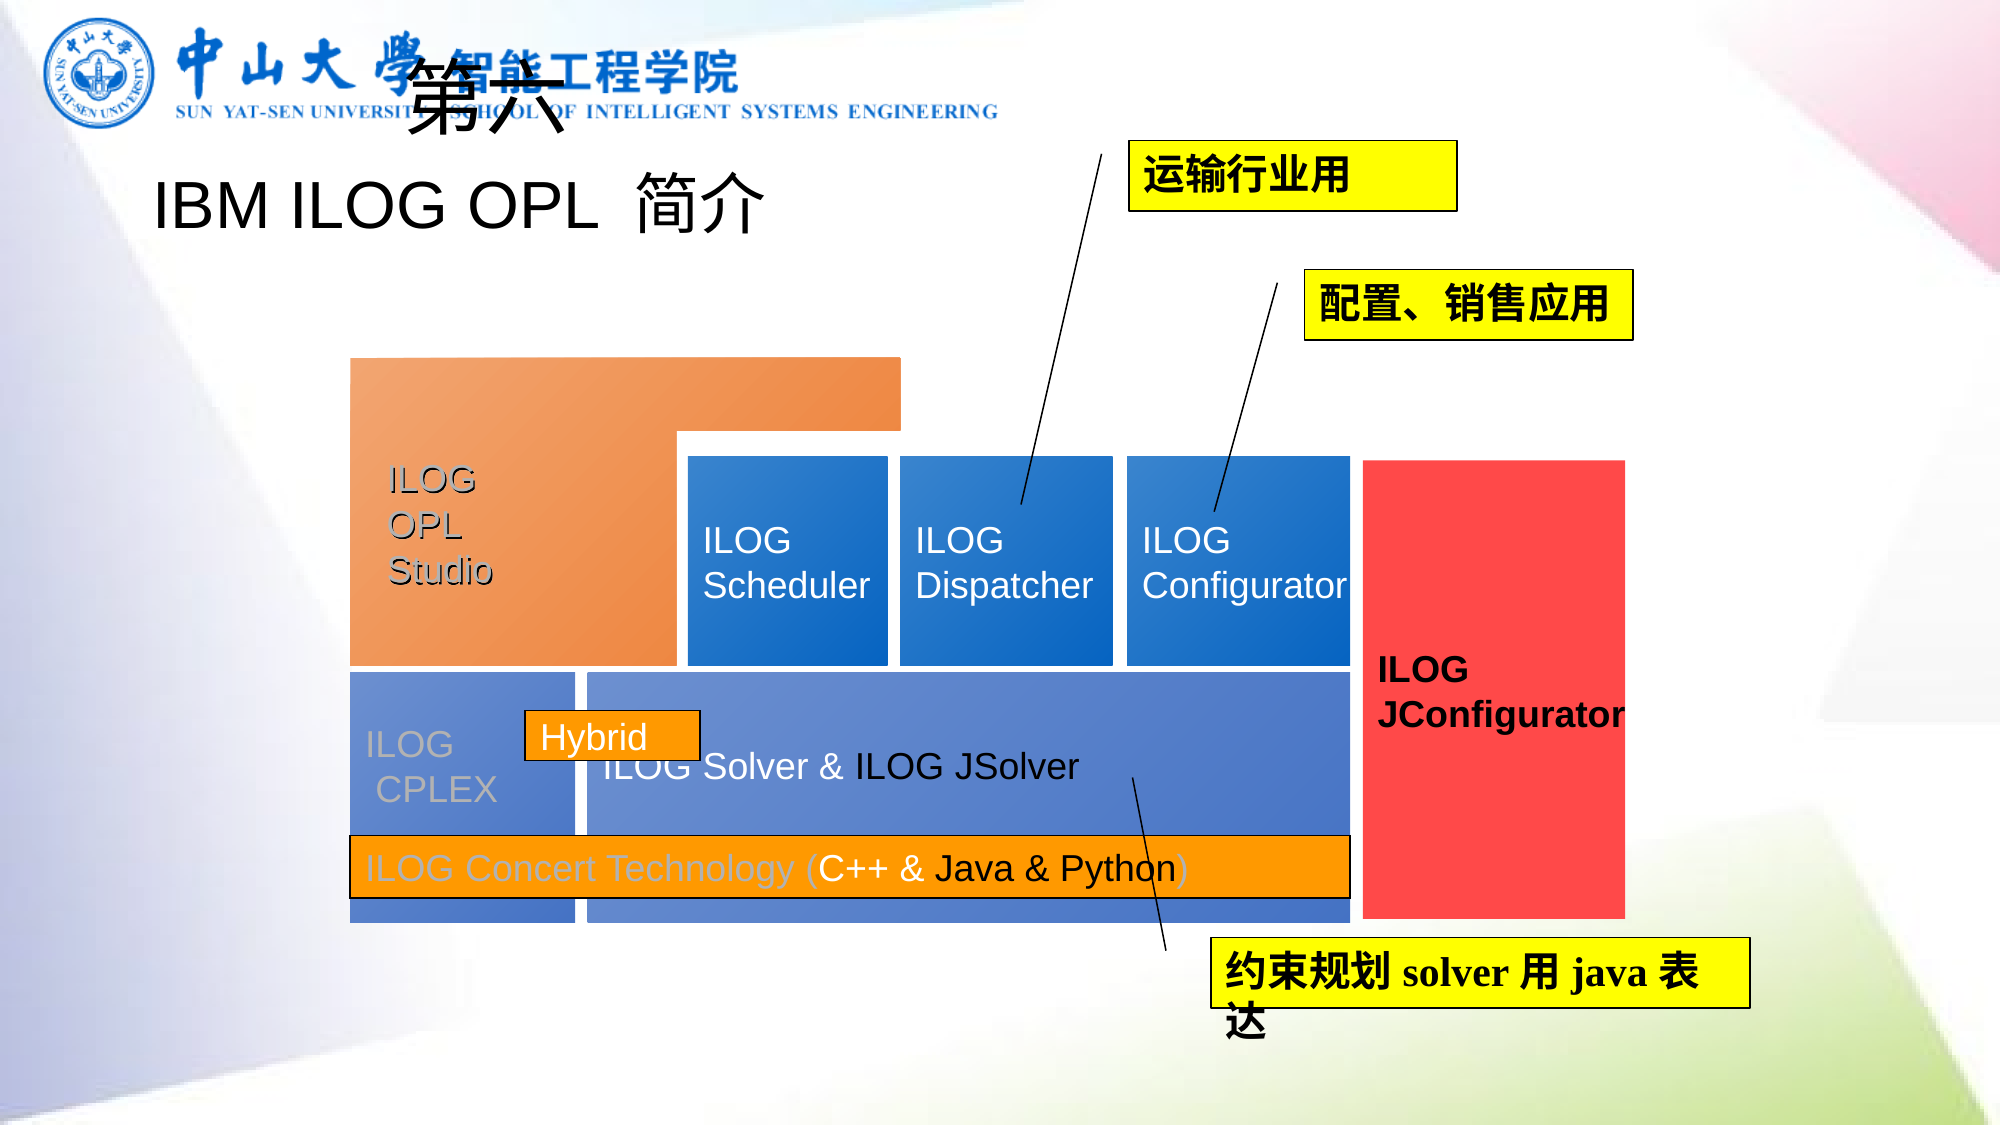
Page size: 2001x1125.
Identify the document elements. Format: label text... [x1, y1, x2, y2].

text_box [687, 456, 1351, 666]
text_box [350, 710, 1351, 898]
picture [39, 0, 1000, 150]
text_box 运输行业用 [1128, 140, 1457, 211]
title IBM ILOG OPL 简介 [137, 137, 1863, 278]
table_cell 0.8 [0, 0, 2000, 1125]
text_box ILOG JConfigurator [1362, 460, 1626, 919]
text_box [350, 672, 1351, 710]
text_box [350, 898, 1351, 923]
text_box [350, 357, 901, 666]
text_box 第六 [387, 37, 1591, 137]
text_box 约束规划solver用java表达 [1210, 937, 1750, 1008]
text_box 配置、销售应用 [1304, 269, 1633, 340]
